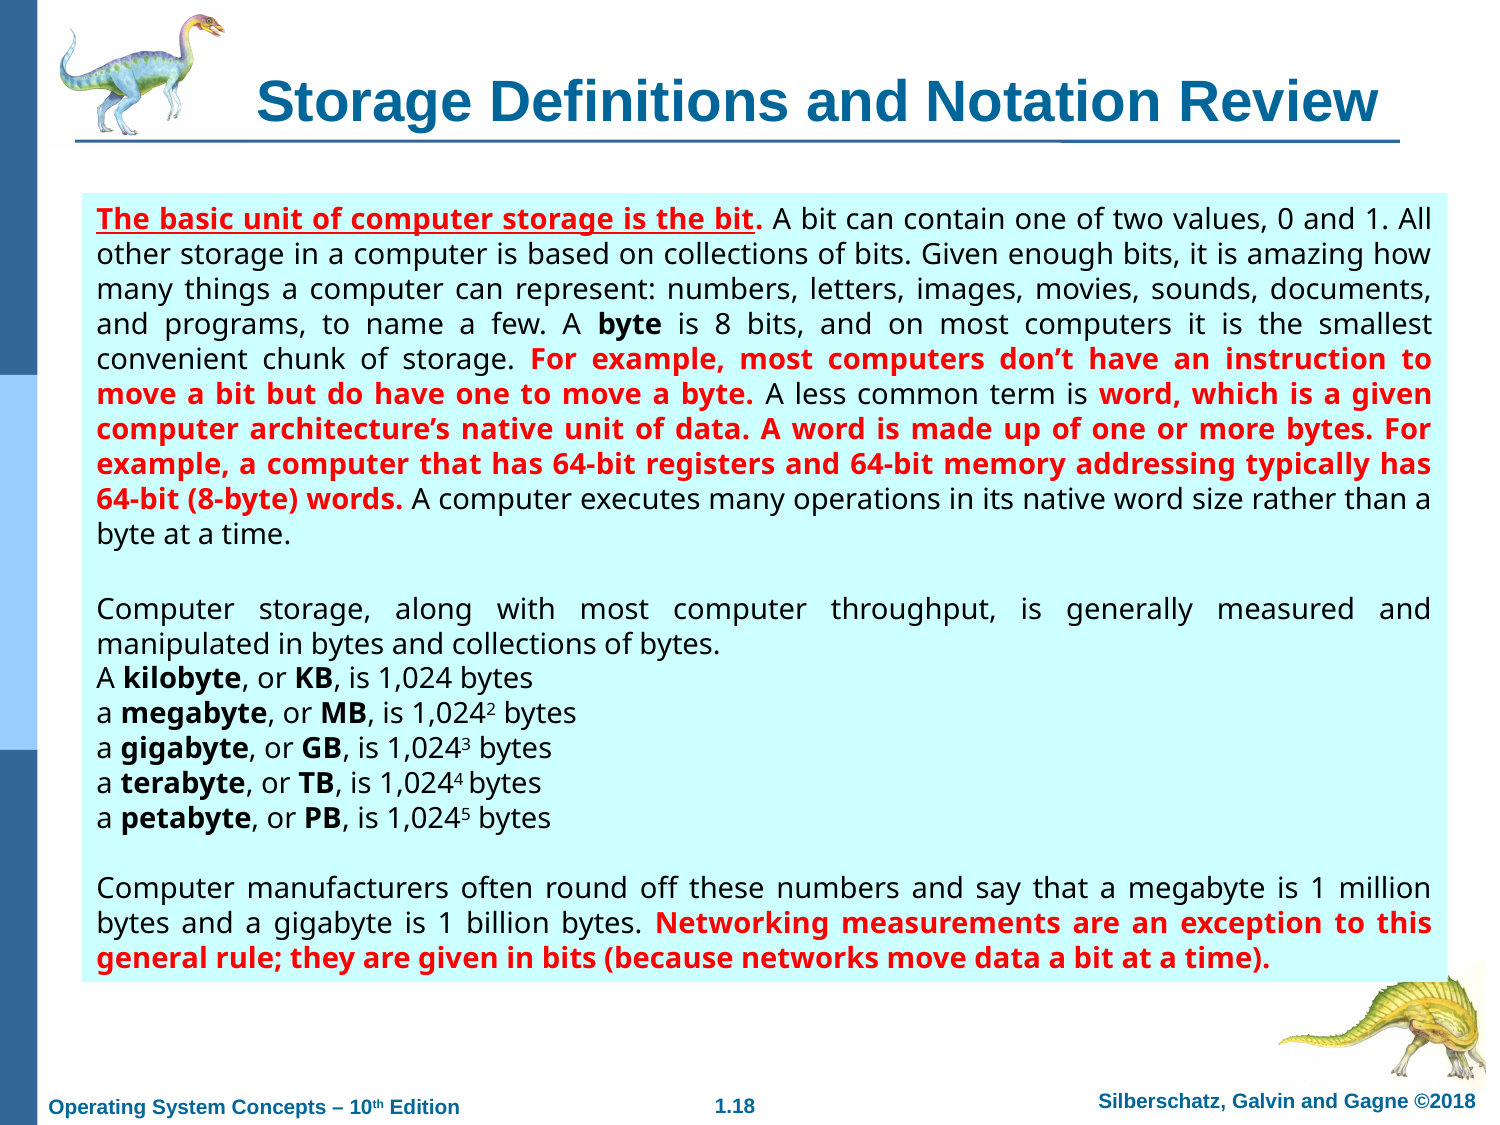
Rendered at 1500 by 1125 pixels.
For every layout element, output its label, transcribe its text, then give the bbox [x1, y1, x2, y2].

picture [1275, 959, 1486, 1090]
title Storage Definitions and Notation Review [211, 45, 1425, 141]
text_box The basic unit of computer storage is the bit. A bit can contain one of two values, 0 and 1. All other storage in a computer is based on collections of bits. Given enough bits, it is amazing how many things a computer can represent: numbers, letters, images, movies, sounds, documents, and programs, to name a few. A byte is 8 bits, and on most computers it is the smallest convenient chunk of storage. For example, most computers don’t have an instruction to move a bit but do have one to move a byte. A less common term is word, which is a given computer architecture’s native unit of data. A word is made up of one or more bytes. For example, a computer that has 64-bit registers and 64-bit memory addressing typically has 64-bit (8-byte) words. A computer executes many operations in its native word size rather than a byte at a time. Computer storage, along with most computer throughput, is generally measured and manipulated in bytes and collections of bytes. A kilobyte, or KB, is 1,024 bytes a megabyte, or MB, is 1,0242 bytes a gigabyte, or GB, is 1,0243 bytes a terabyte, or TB, is 1,0244 bytes a petabyte, or PB, is 1,0245 bytes Computer manufacturers often round off these numbers and say that a megabyte is 1 million bytes and a gigabyte is 1 billion bytes. Networking measurements are an exception to this general rule; they are given in bits (because networks move data a bit at a time). [81, 193, 1448, 982]
picture [46, 0, 243, 149]
